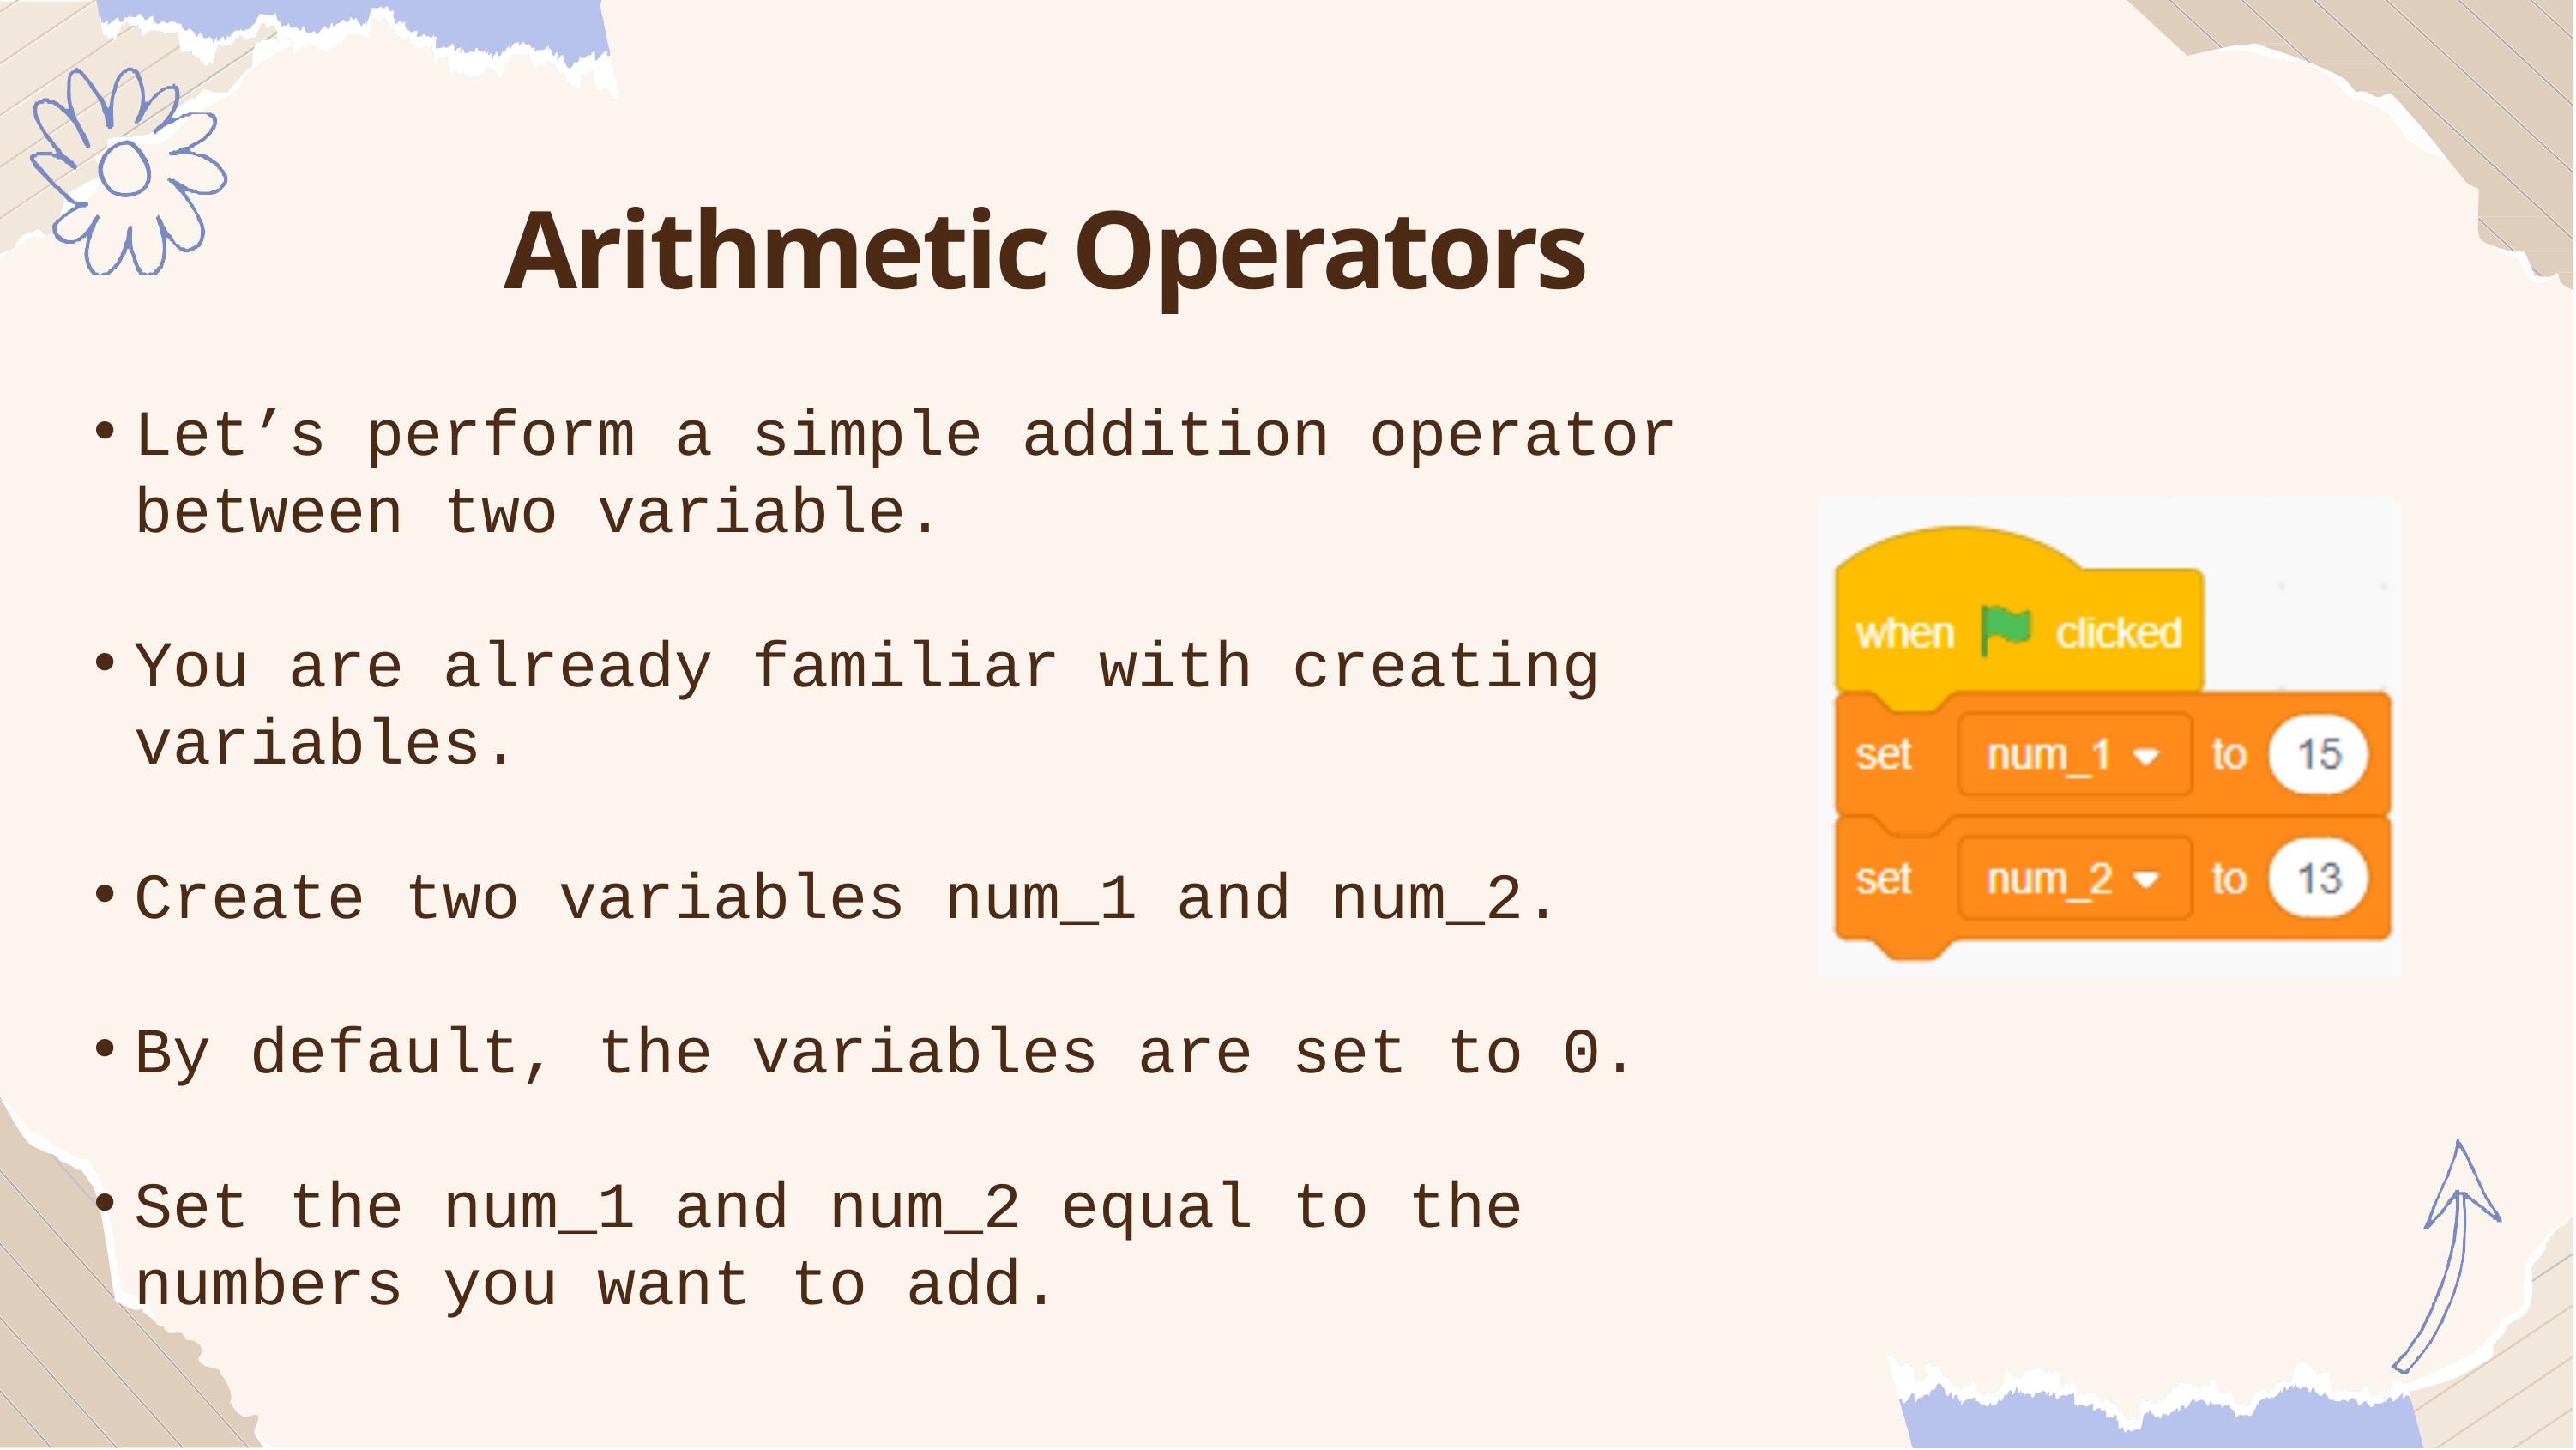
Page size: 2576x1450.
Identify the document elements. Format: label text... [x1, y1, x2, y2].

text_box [2127, 0, 2574, 293]
picture [0, 0, 619, 276]
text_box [0, 1095, 275, 1448]
text_box Let’s perform a simple addition operator between two variable. You are already familiar with creating variables. Create two variables num_1 and num_2. By default, the variables are set to 0. Set the num_1 and num_2 equal to the numbers you want to add. [81, 384, 1706, 1450]
title Arithmetic Operators [502, 179, 2211, 424]
picture [1819, 495, 2401, 977]
picture [1886, 1139, 2574, 1448]
